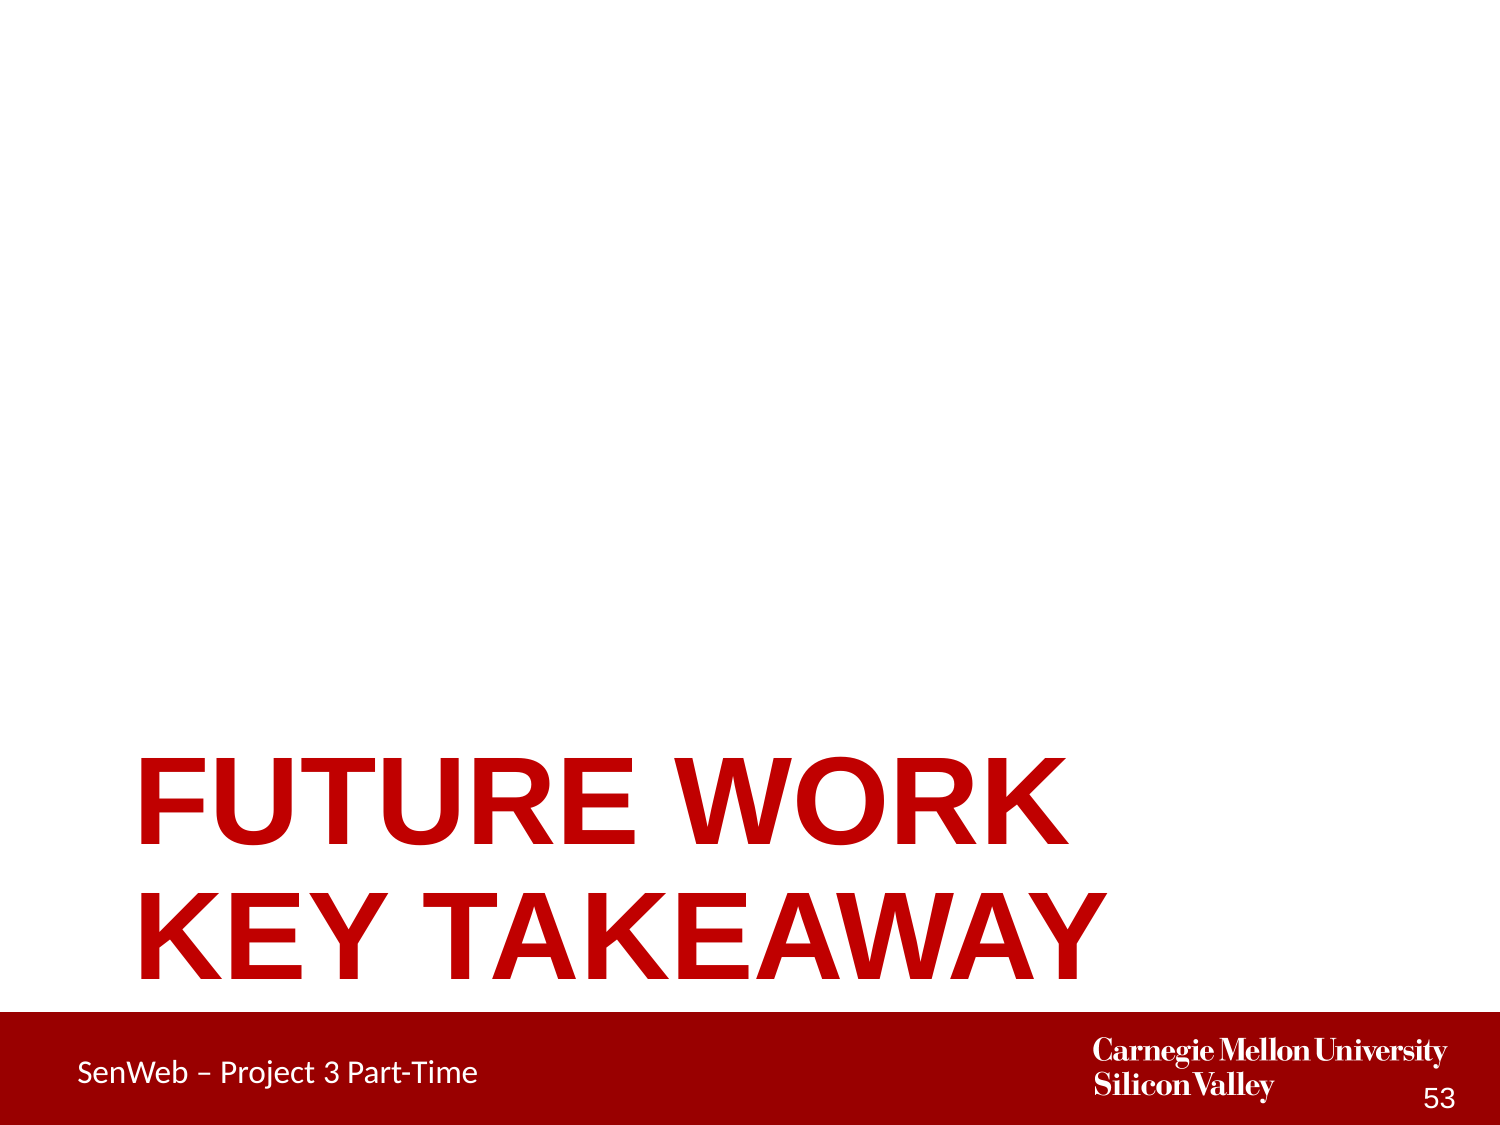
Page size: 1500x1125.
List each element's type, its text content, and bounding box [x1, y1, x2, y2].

title Future work key takeaway [118, 729, 1394, 953]
picture [0, 1012, 1500, 1125]
slide_number 53 [1412, 1073, 1500, 1119]
